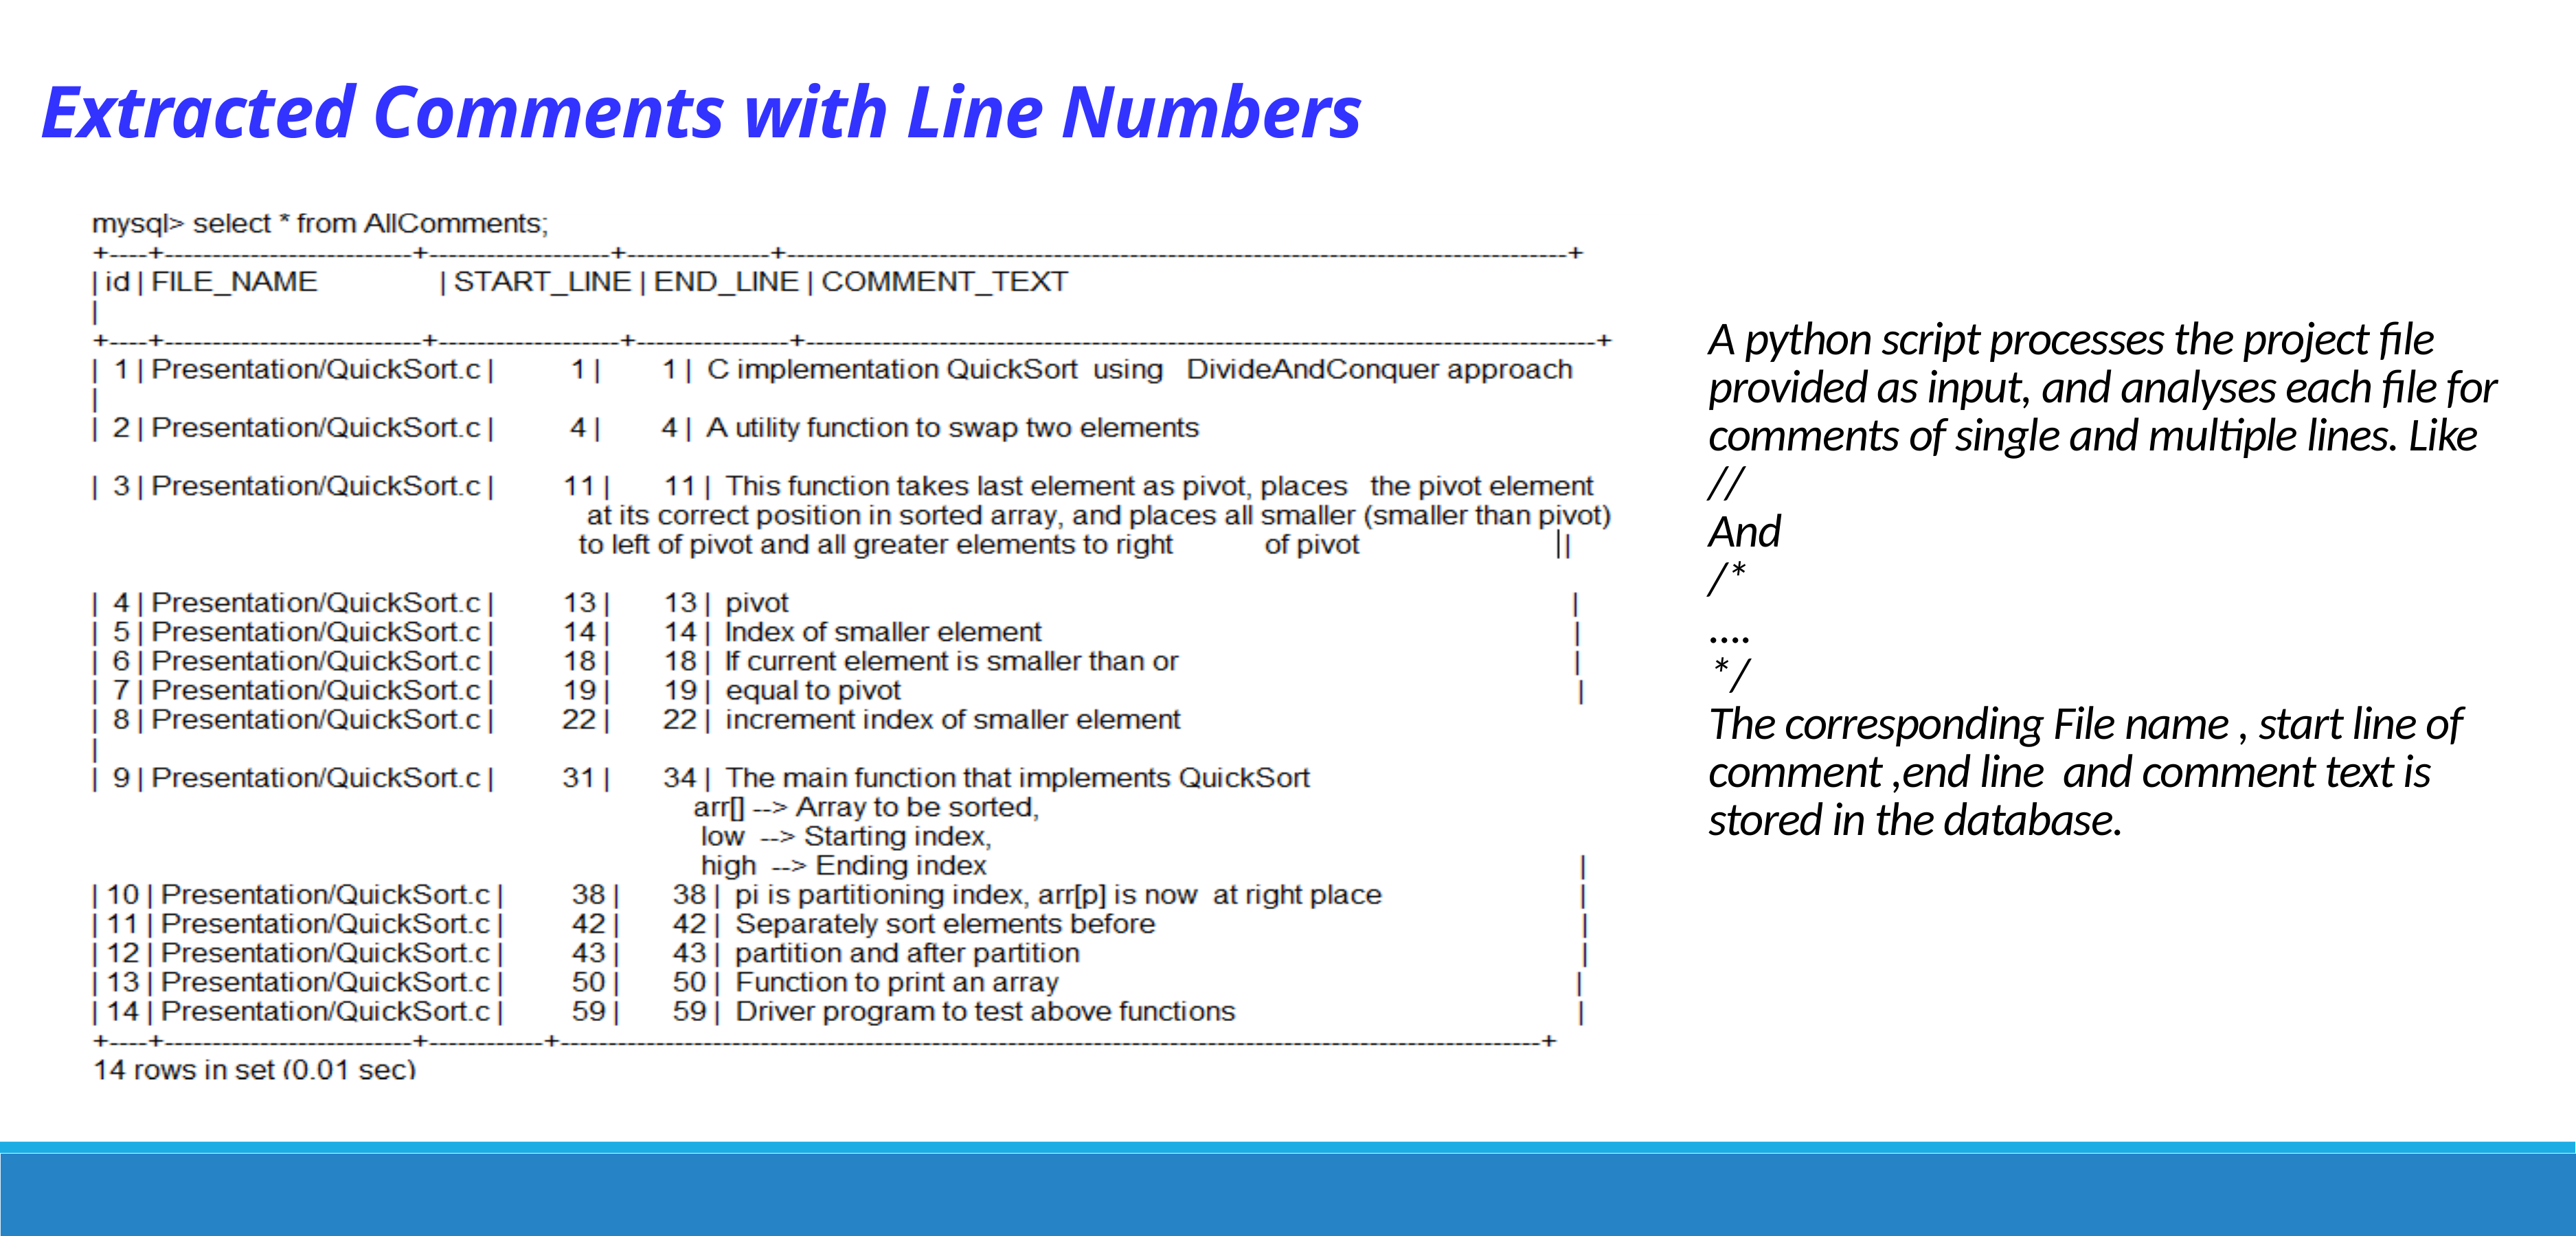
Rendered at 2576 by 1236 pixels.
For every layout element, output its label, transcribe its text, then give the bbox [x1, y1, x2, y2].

picture [75, 214, 1660, 1079]
text_box Extracted Comments with Line Numbers [0, 34, 1404, 160]
text_box A python script processes the project file provided as input, and analyses each file for comments of single and multiple lines. Like // And /* .... */ The corresponding File name , start line of comment ,end line and comment text is stored in the database. [1674, 301, 2533, 889]
